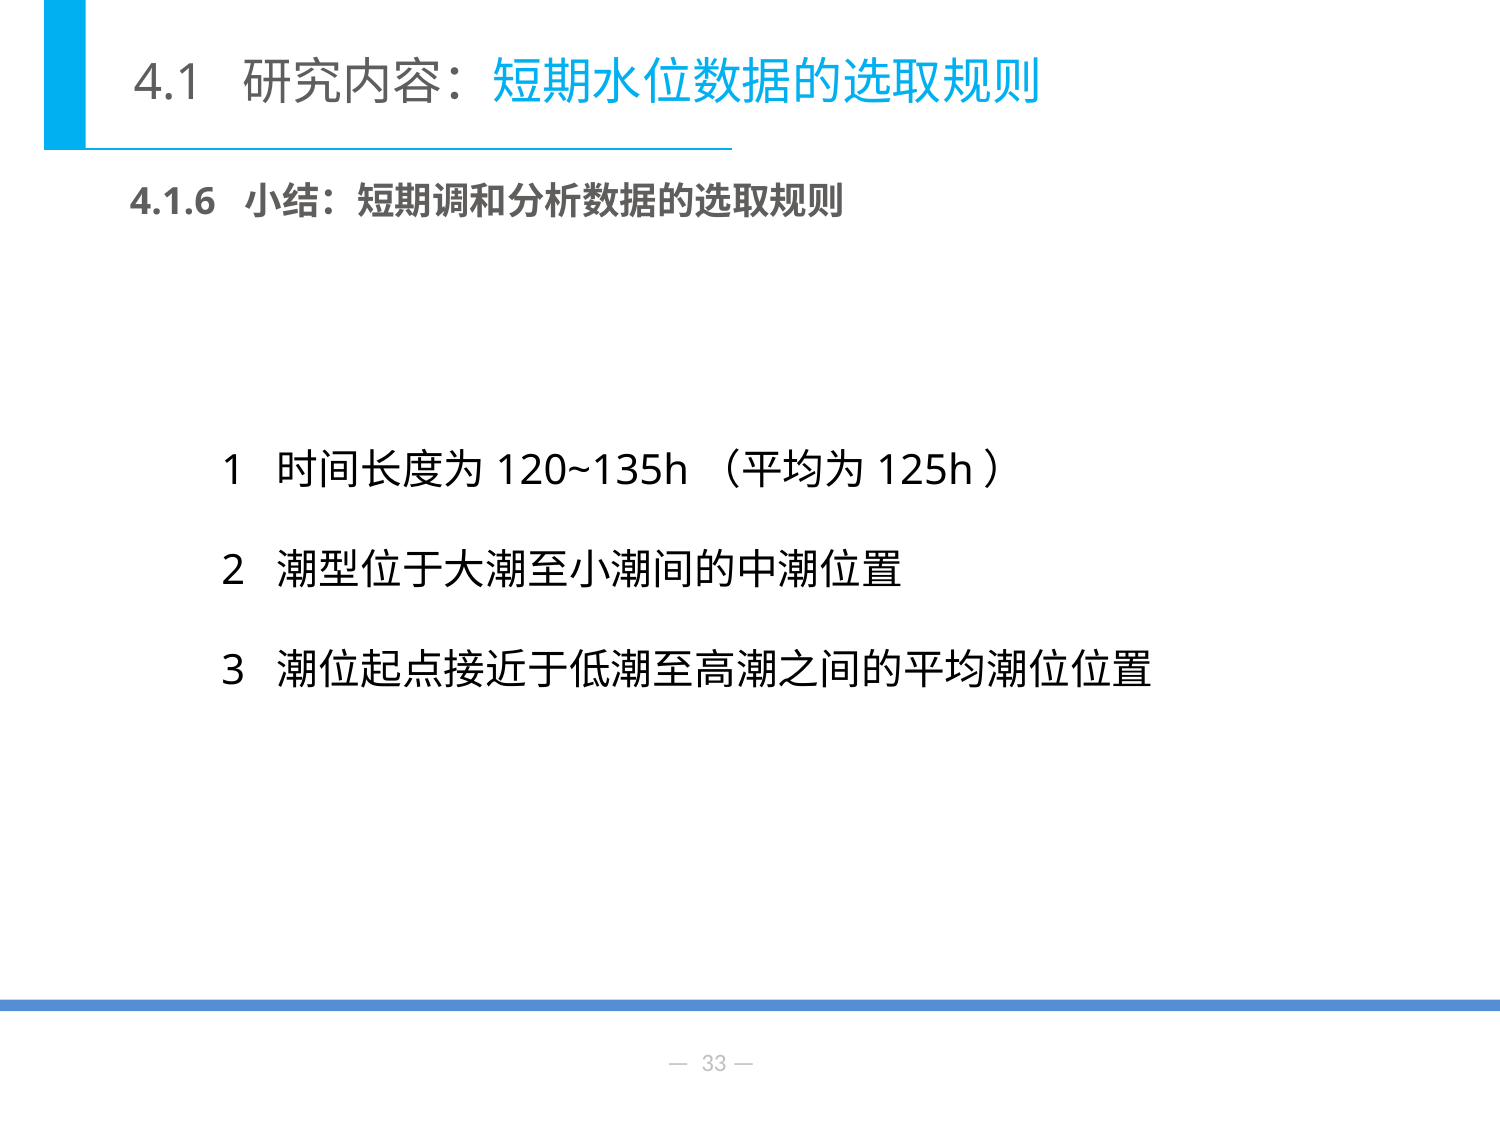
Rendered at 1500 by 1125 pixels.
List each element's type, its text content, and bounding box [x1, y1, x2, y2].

text_box 4.1.6 小结：短期调和分析数据的选取规则 [115, 156, 869, 288]
text_box 1 时间长度为120~135h（平均为125h） 2 潮型位于大潮至小潮间的中潮位置 3 潮位起点接近于低潮至高潮之间的平均潮位位置 [206, 385, 1402, 701]
text_box 4.1 研究内容：短期水位数据的选取规则 [118, 42, 1093, 118]
